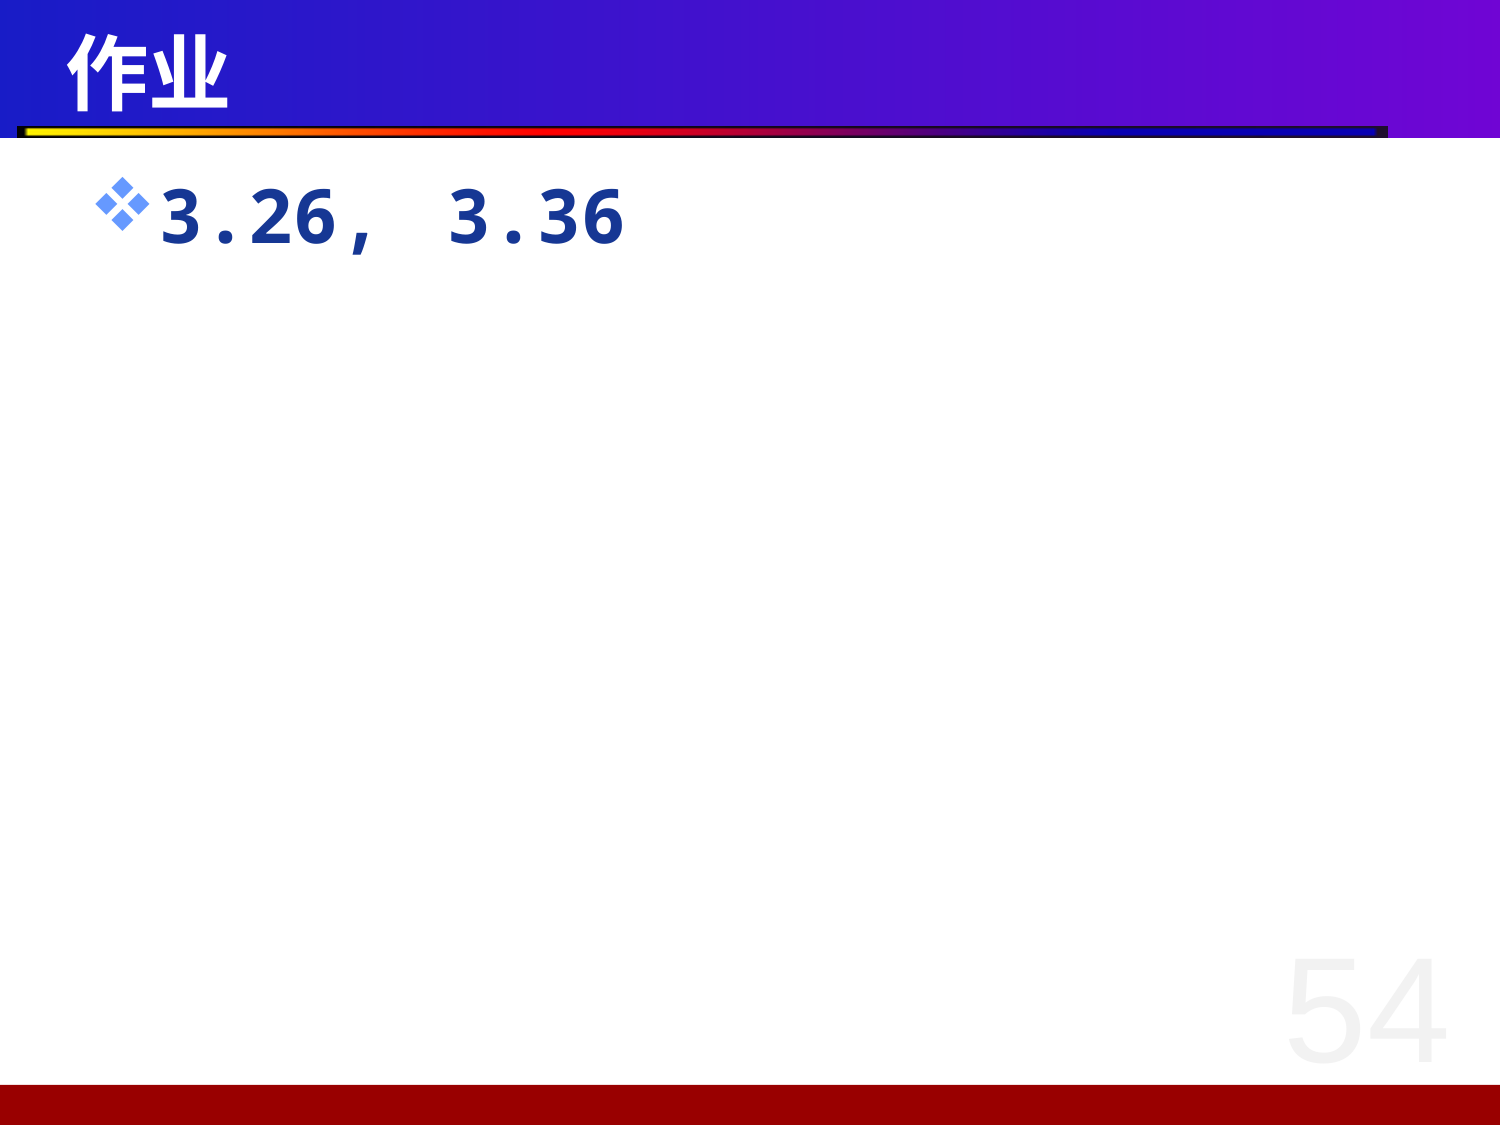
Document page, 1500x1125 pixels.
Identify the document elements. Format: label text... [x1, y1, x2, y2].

list 3.26, 3.36 [75, 160, 1425, 1022]
title 作业 [50, 24, 1438, 118]
picture [17, 126, 1388, 138]
slide_number 54 [1234, 904, 1500, 1118]
